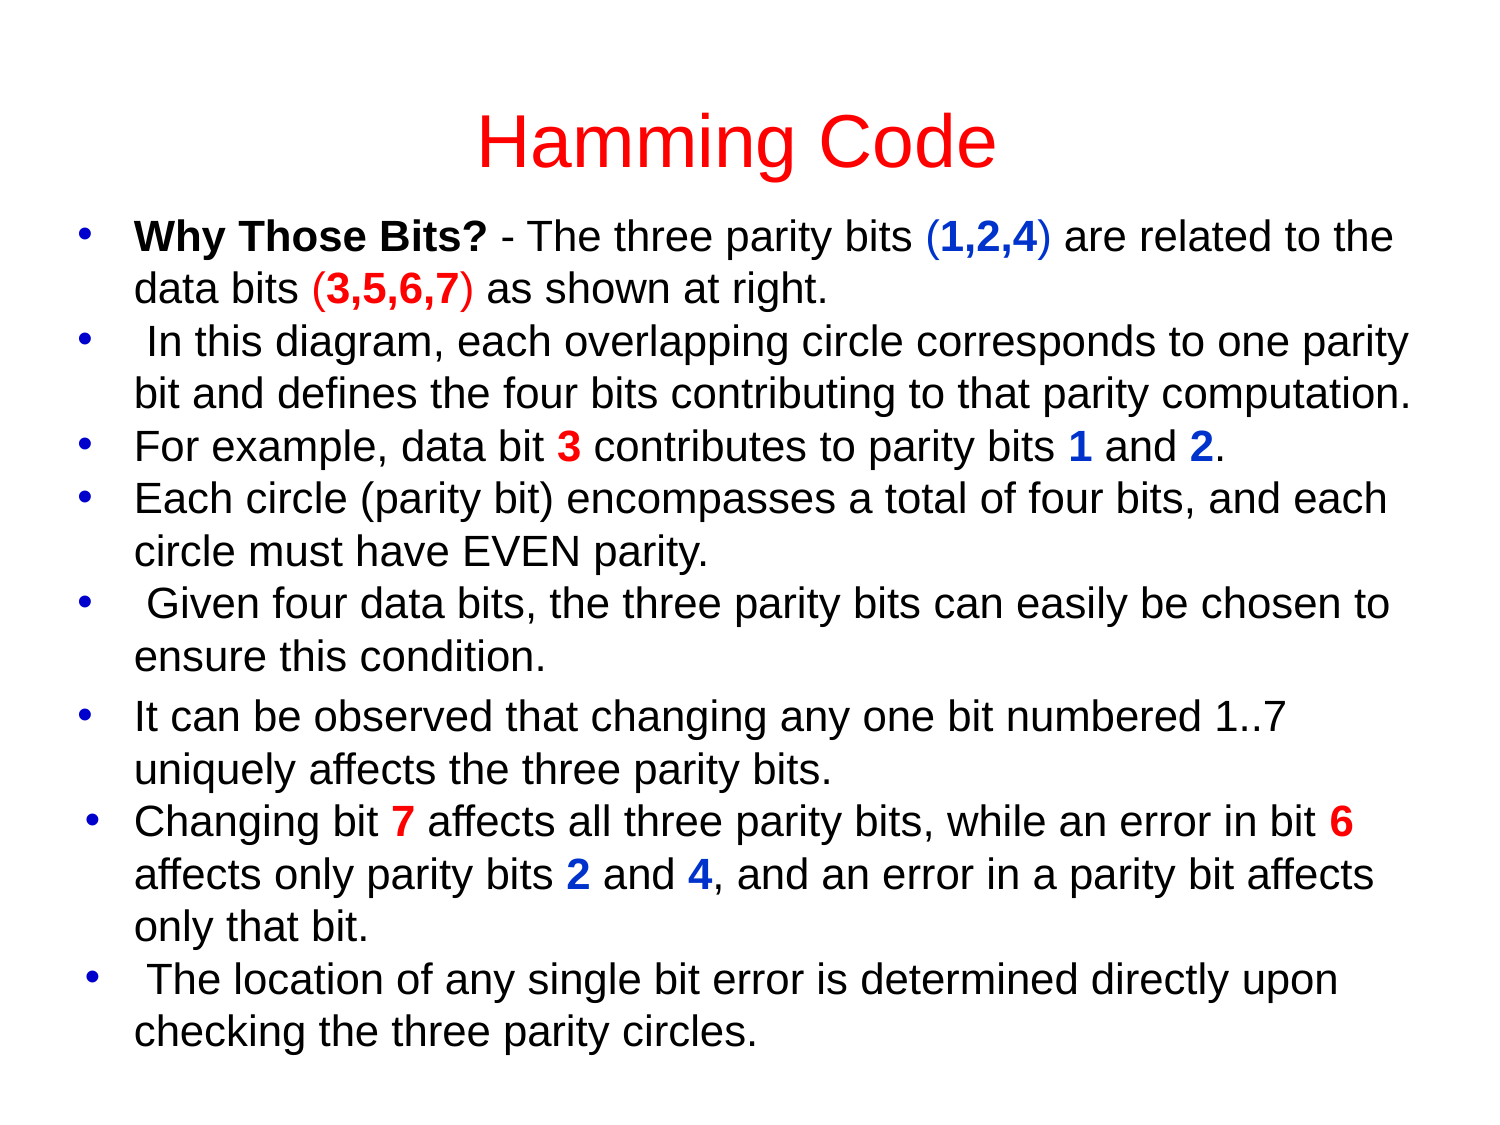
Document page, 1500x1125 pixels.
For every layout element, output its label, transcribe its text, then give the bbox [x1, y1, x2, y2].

list Why Those Bits? - The three parity bits (1,2,4) are related to the data bits (3,5,6,7) as shown at right. In this diagram, each overlapping circle corresponds to one parity bit and defines the four bits contributing to that parity computation. For example, data bit 3 contributes to parity bits 1 and 2. Each circle (parity bit) encompasses a total of four bits, and each circle must have EVEN parity. Given four data bits, the three parity bits can easily be chosen to ensure this condition. It can be observed that changing any one bit numbered 1..7 uniquely affects the three parity bits. Changing bit 7 affects all three parity bits, while an error in bit 6 affects only parity bits 2 and 4, and an error in a parity bit affects only that bit. The location of any single bit error is determined directly upon checking the three parity circles. [62, 199, 1445, 1064]
title Hamming Code [62, 50, 1413, 199]
